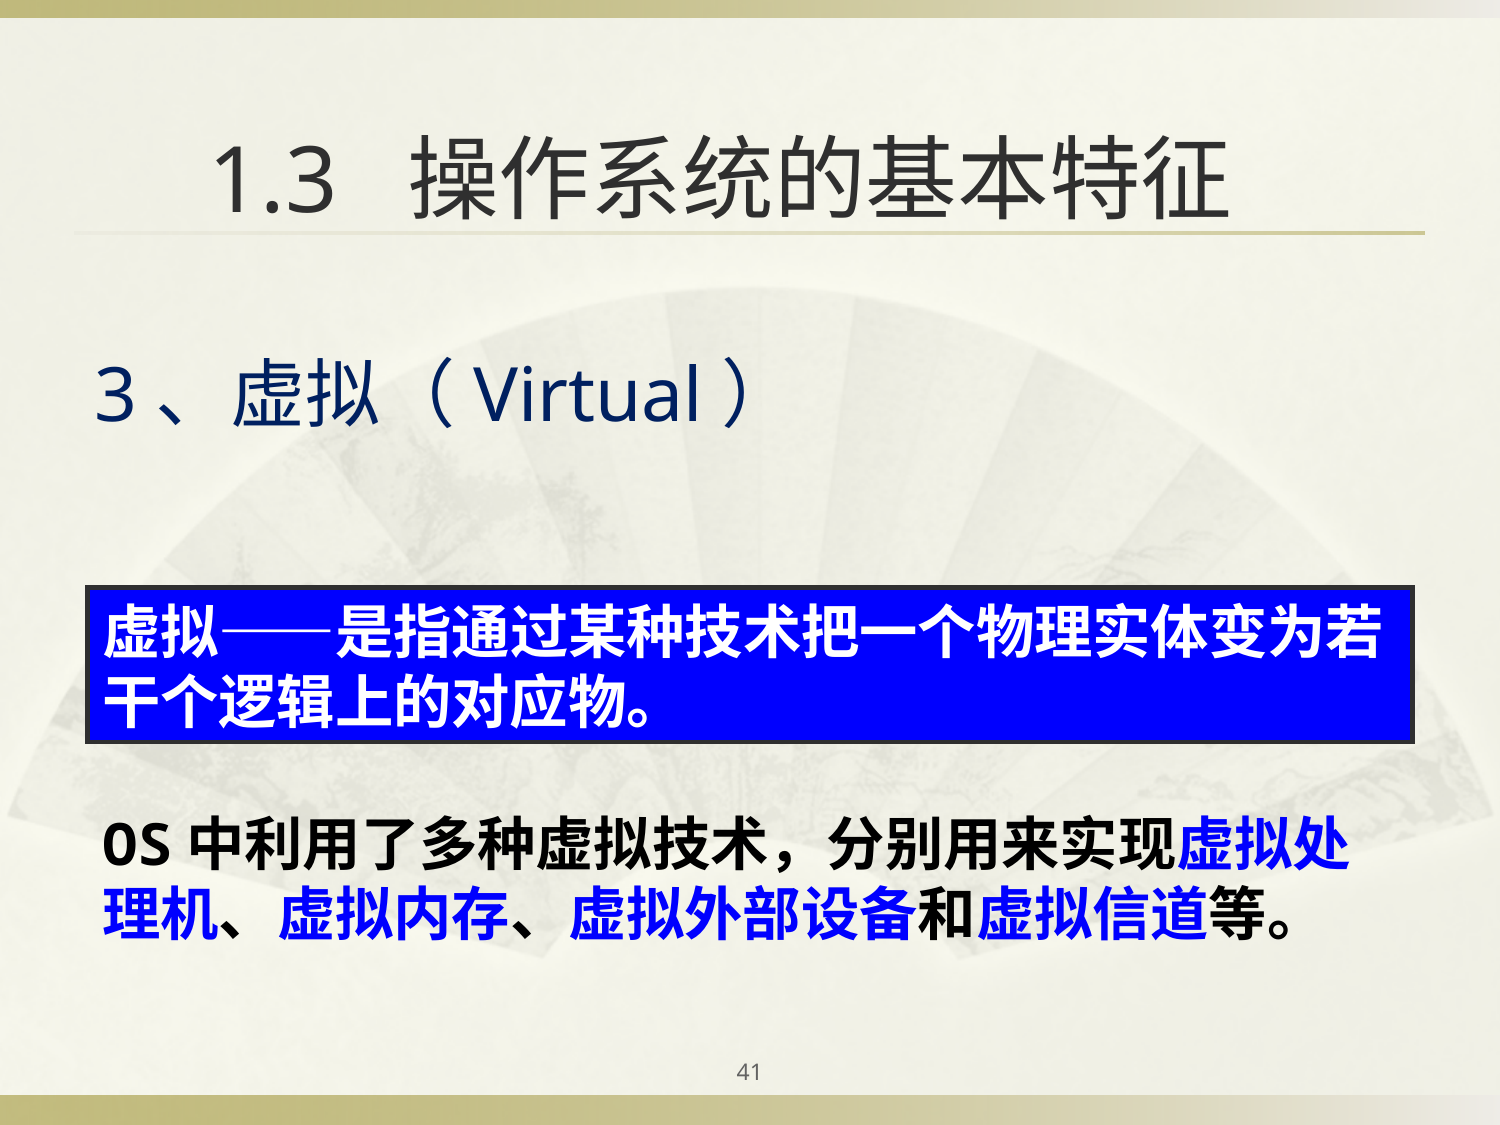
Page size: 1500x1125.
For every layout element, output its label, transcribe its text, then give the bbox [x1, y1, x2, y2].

text_box 虚拟——是指通过某种技术把一个物理实体变为若干个逻辑上的对应物。 [87, 587, 1413, 743]
slide_number 41 [675, 1050, 825, 1097]
text_box OS中利用了多种虚拟技术，分别用来实现虚拟处理机、虚拟内存、虚拟外部设备和虚拟信道等。 [87, 799, 1400, 955]
title 1.3 操作系统的基本特征 [64, 113, 1377, 239]
list 3、虚拟（Virtual） [79, 339, 985, 474]
